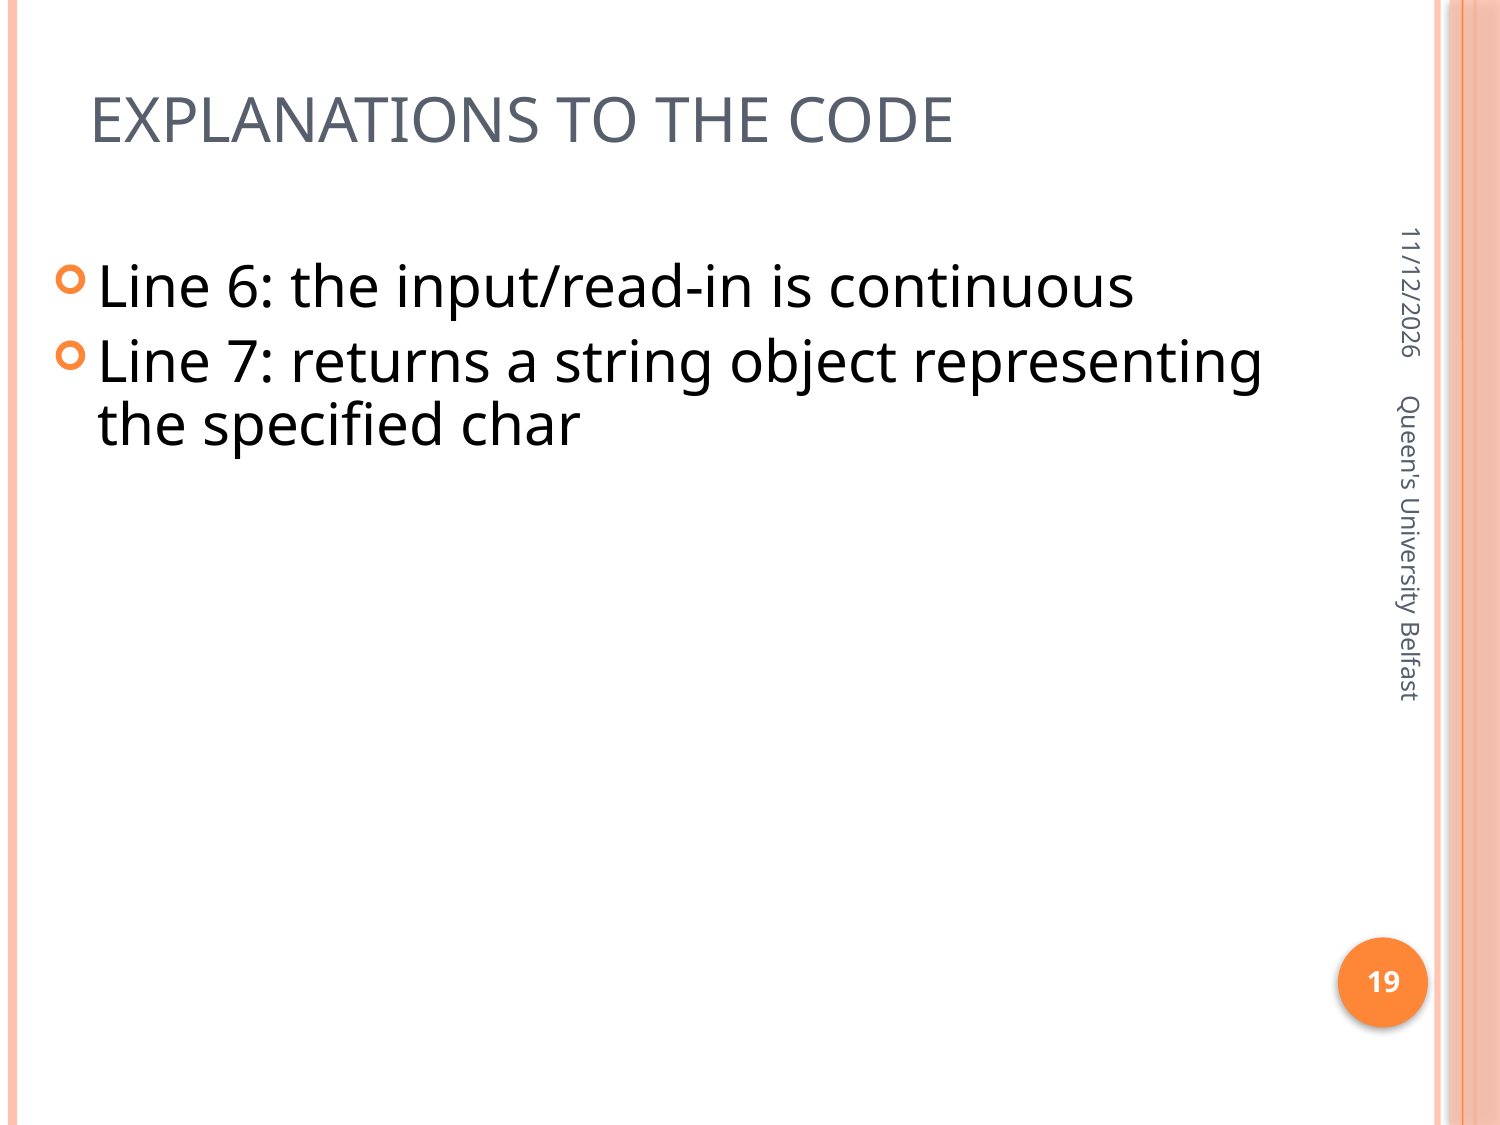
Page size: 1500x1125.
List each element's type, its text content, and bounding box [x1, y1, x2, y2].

title Explanations to the code [75, 45, 1300, 163]
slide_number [1378, 43, 1442, 374]
slide_number 19 [1333, 940, 1434, 1027]
list Line 6: the input/read-in is continuous Line 7: returns a string object representing the specified char [37, 249, 1338, 1062]
footer Queen's University Belfast [1379, 380, 1440, 906]
